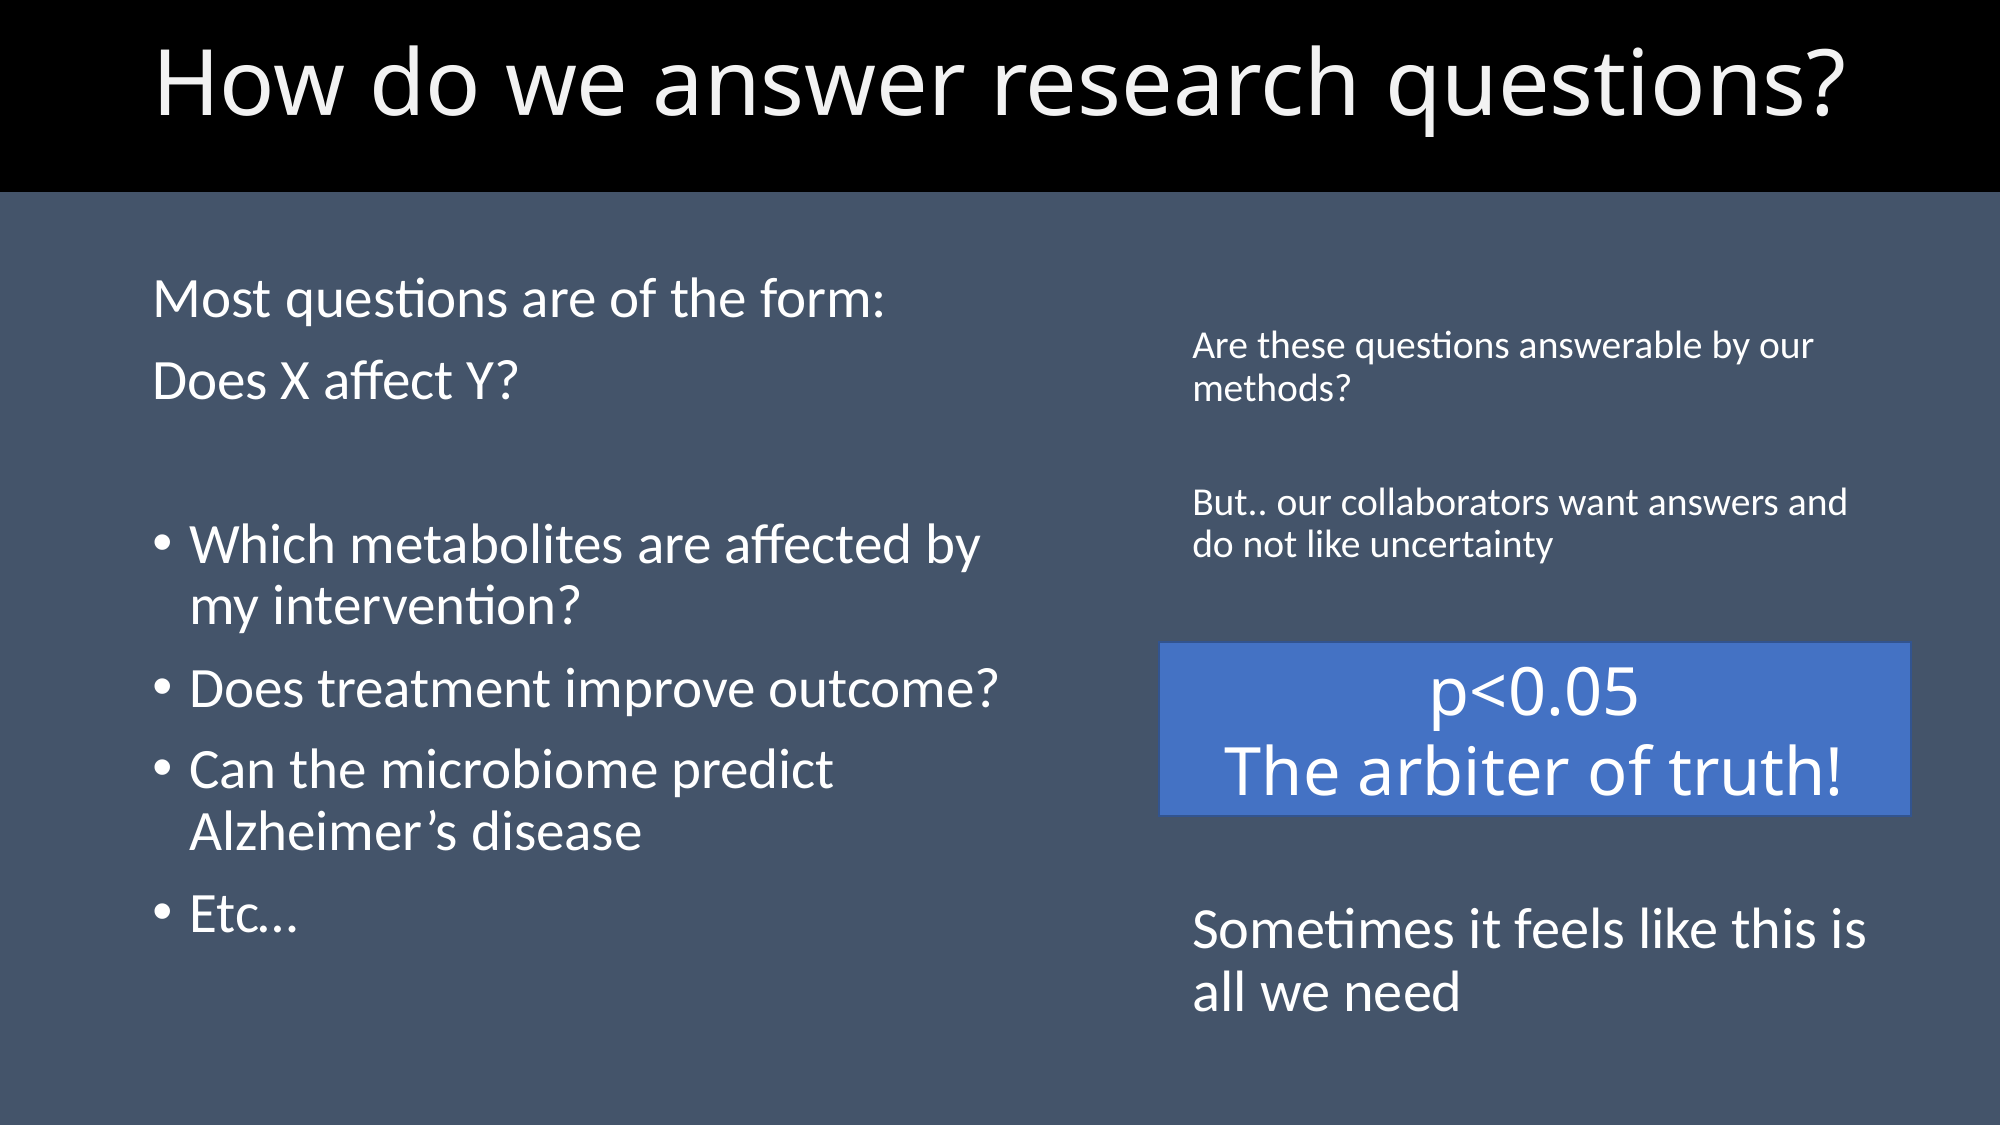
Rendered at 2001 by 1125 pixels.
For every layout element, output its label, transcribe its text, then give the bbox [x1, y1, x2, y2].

list Most questions are of the form: Does X affect Y? Which metabolites are affected by my intervention? Does treatment improve outcome? Can the microbiome predict Alzheimer’s disease Etc… [137, 260, 1021, 975]
text_box Sometimes it feels like this is all we need [1177, 890, 1893, 1036]
text_box p<0.05 The arbiter of truth! [1158, 641, 1912, 817]
text_box Are these questions answerable by our methods? But.. our collaborators want answers and do not like uncertainty [1177, 317, 1893, 578]
title How do we answer research questions? [0, 0, 2000, 192]
